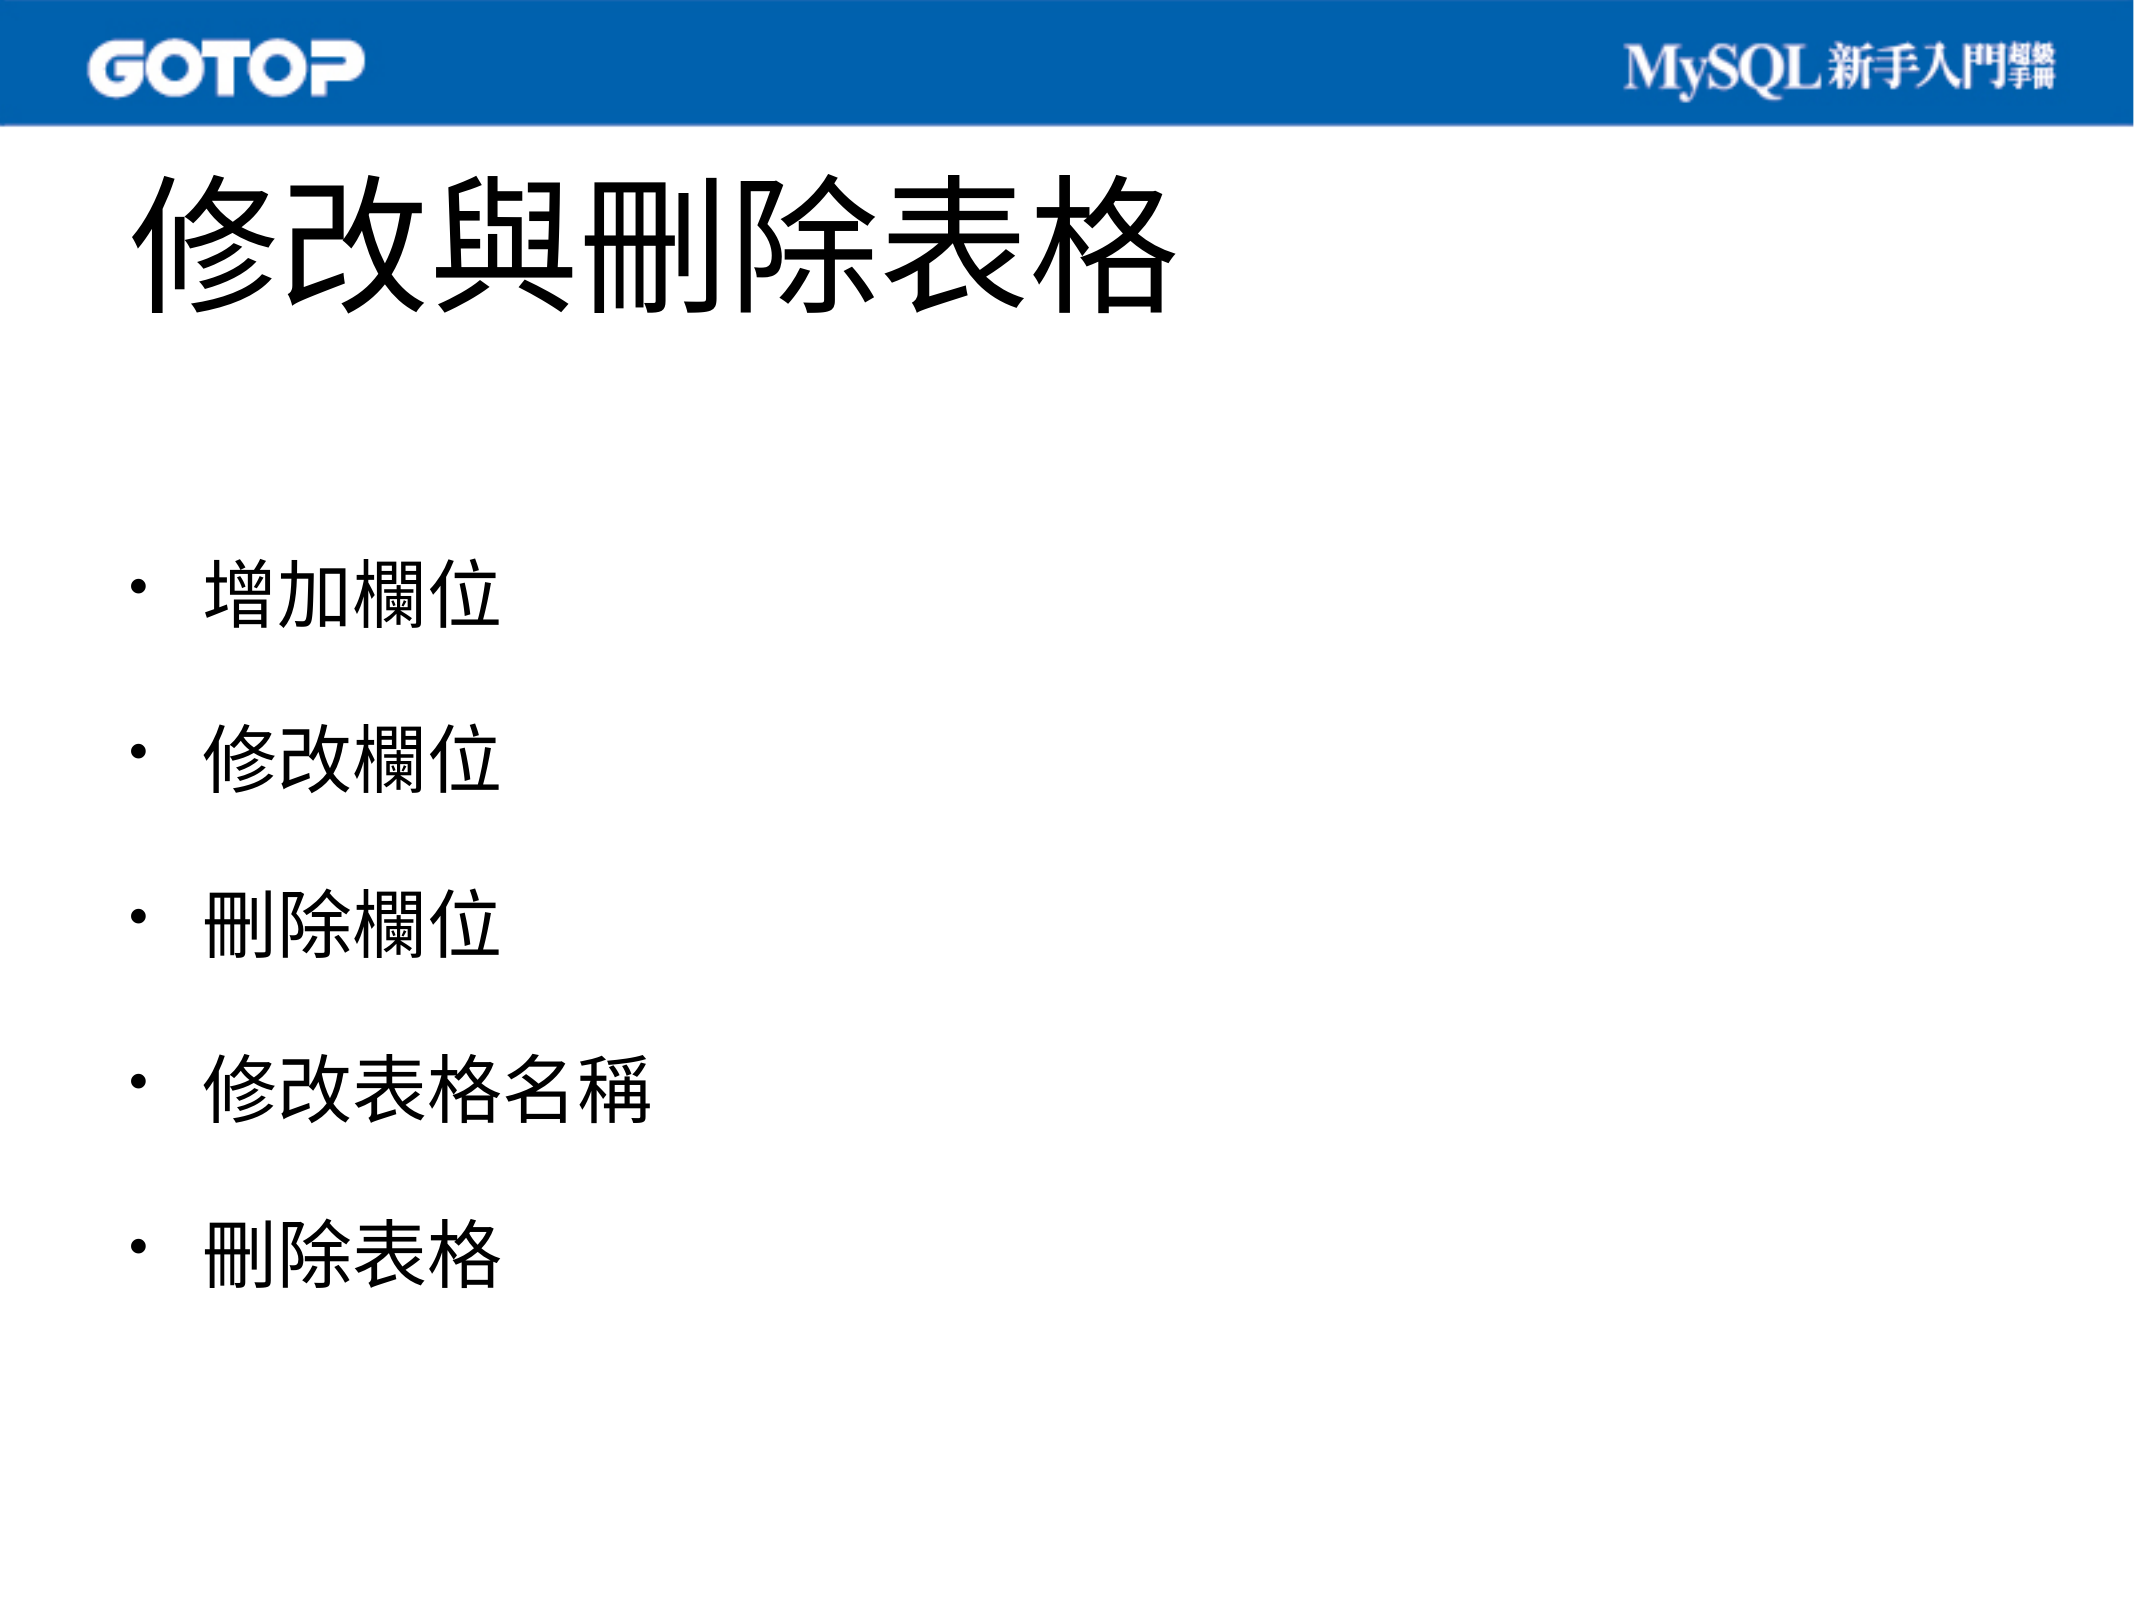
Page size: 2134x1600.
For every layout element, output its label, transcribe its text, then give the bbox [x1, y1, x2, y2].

picture [0, 0, 2134, 1600]
title 修改與刪除表格 [128, 41, 2005, 443]
list 增加欄位 修改欄位 刪除欄位 修改表格名稱 刪除表格 [128, 453, 2005, 1393]
